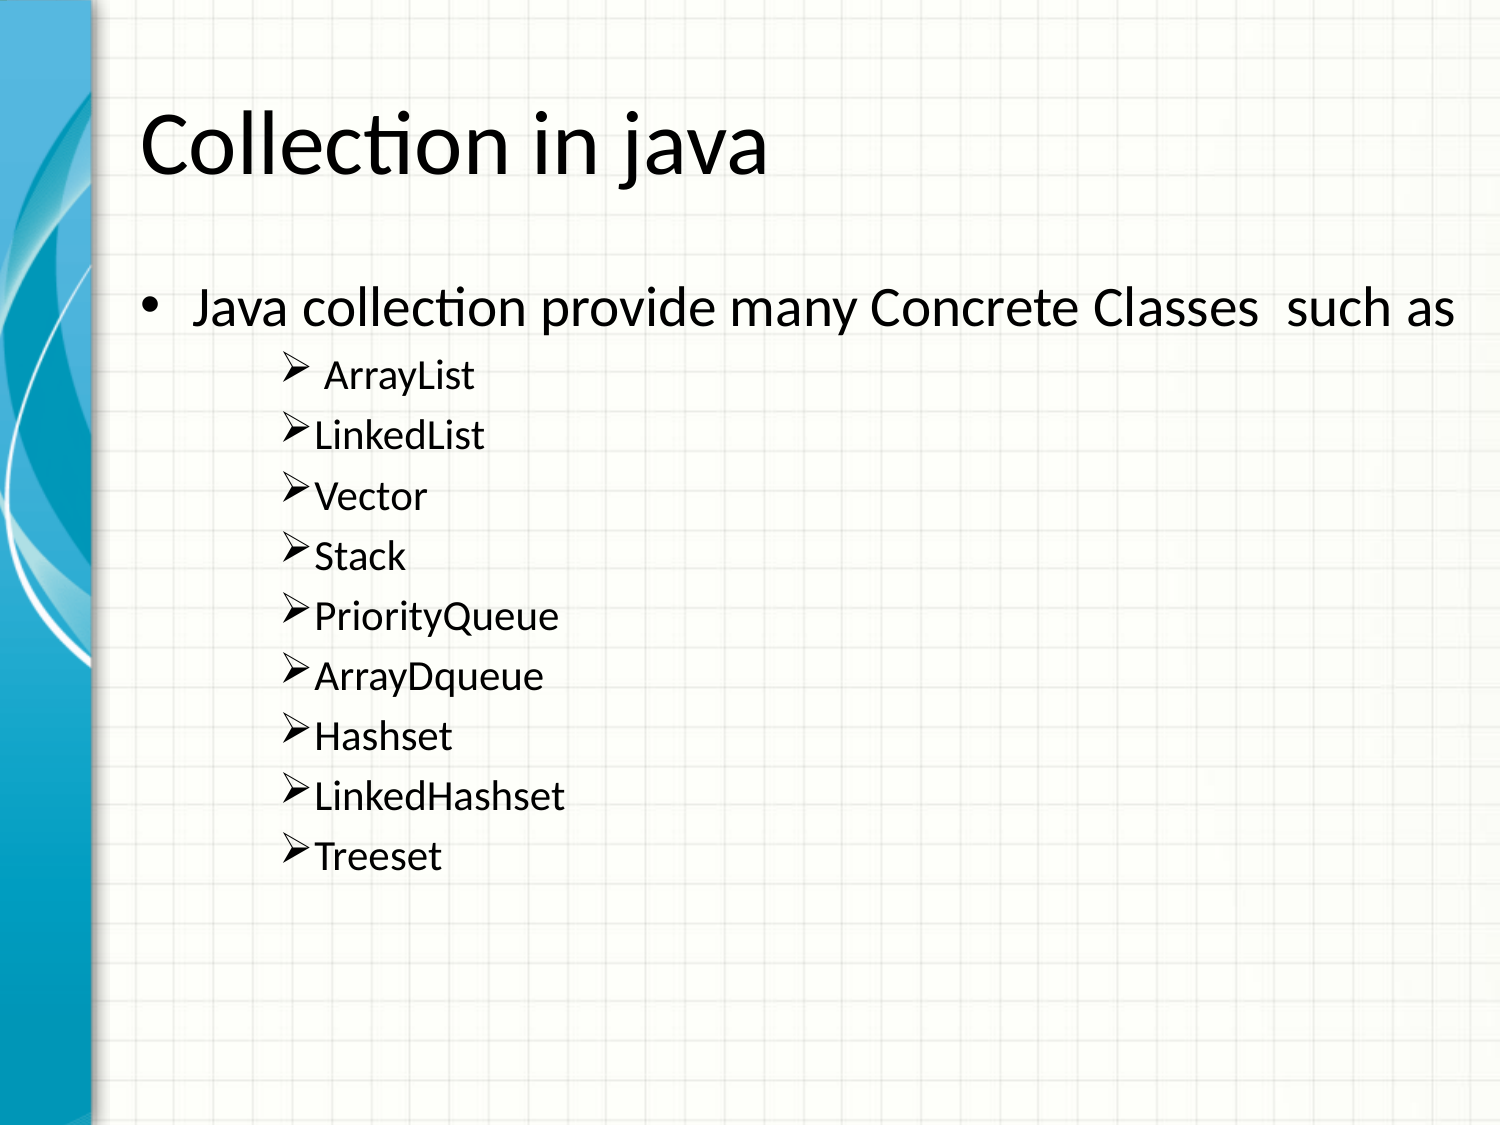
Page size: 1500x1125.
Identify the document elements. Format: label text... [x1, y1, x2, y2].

picture [0, 0, 1500, 1125]
title Collection in java [125, 44, 1450, 232]
list Java collection provide many Concrete Classes such as ArrayList LinkedList Vector Stack PriorityQueue ArrayDqueue Hashset LinkedHashset Treeset [125, 261, 1475, 967]
